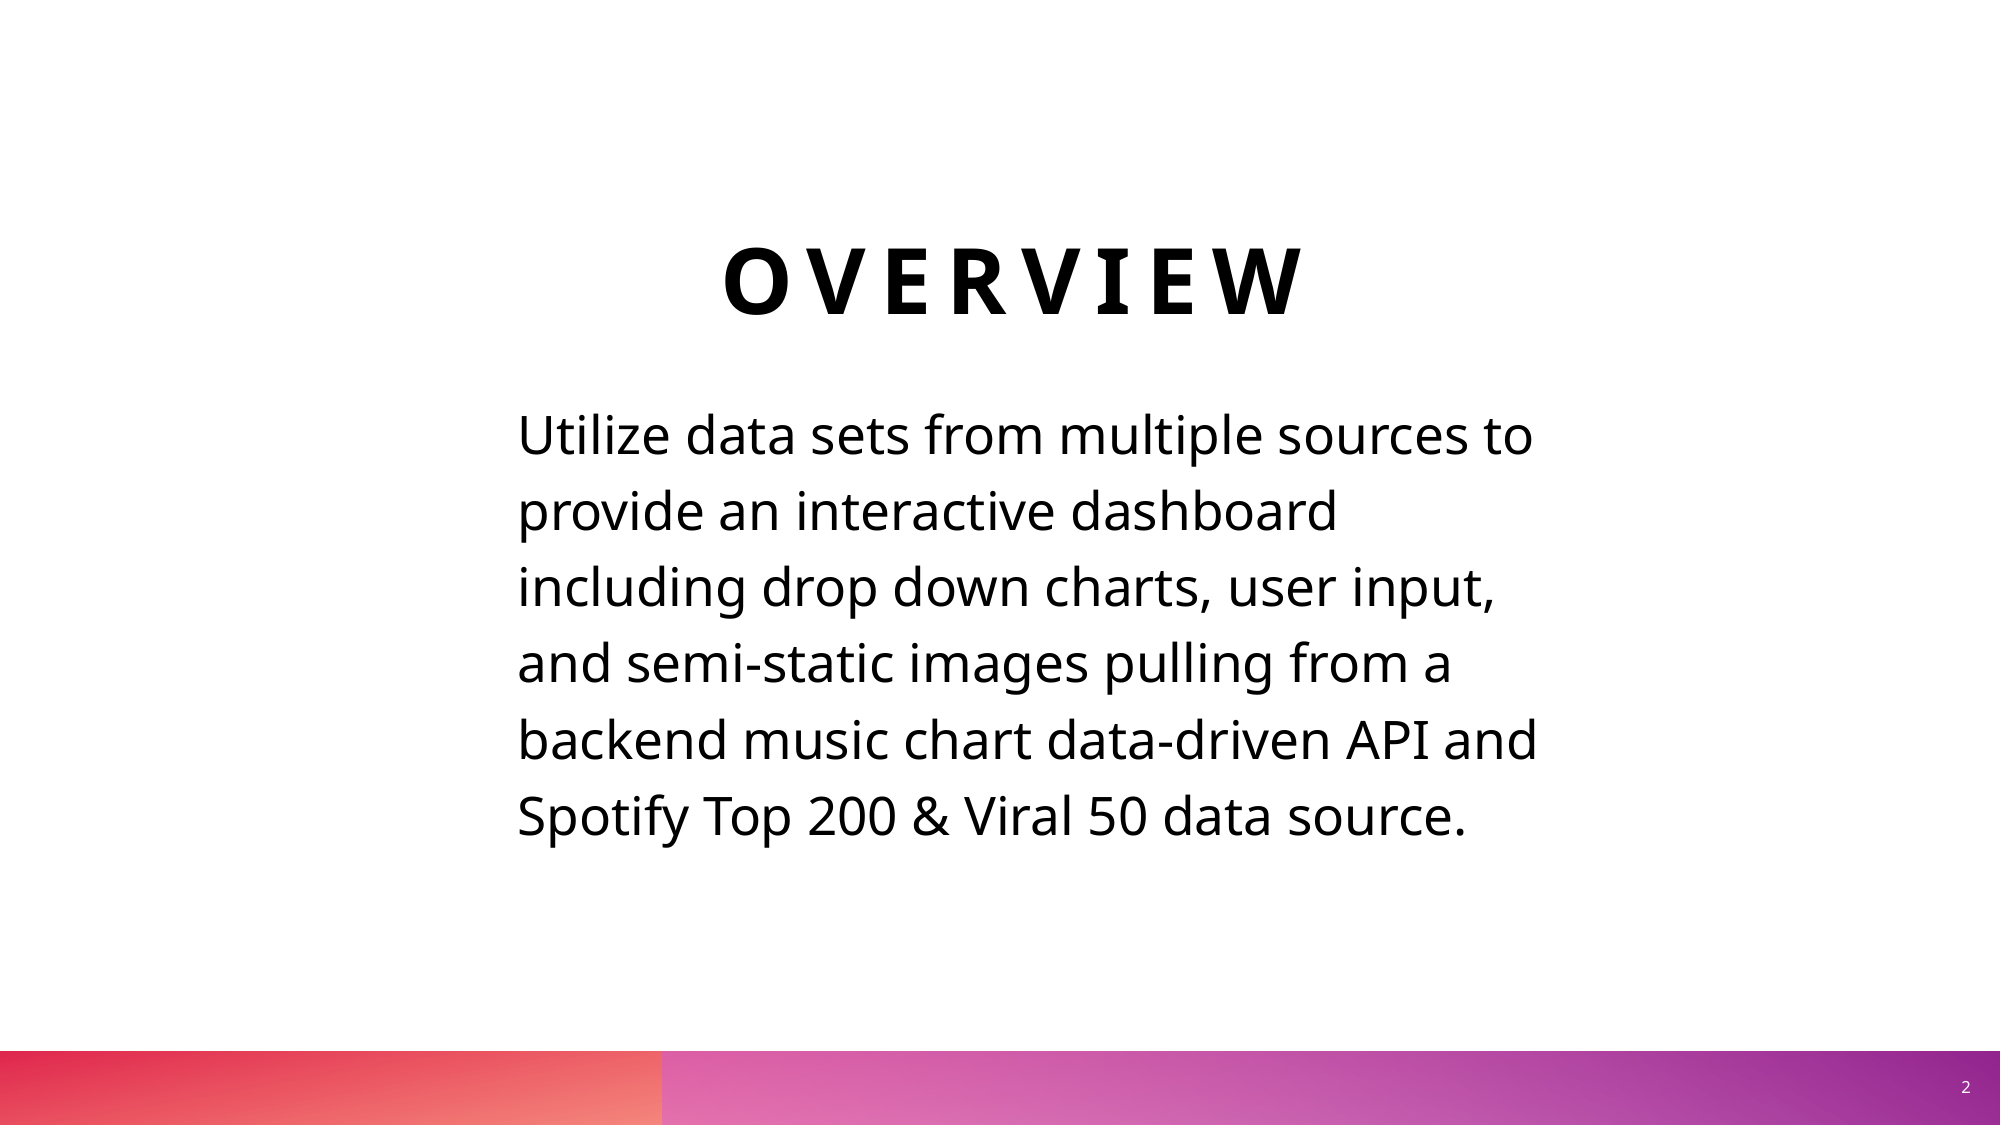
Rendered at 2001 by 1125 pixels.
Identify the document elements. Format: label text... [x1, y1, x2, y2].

slide_number 2 [1913, 1051, 1986, 1125]
list Utilize data sets from multiple sources to provide an interactive dashboard including drop down charts, user input, and semi-static images pulling from a backend music chart data-driven API and Spotify Top 200 & Viral 50 data source. [517, 388, 1540, 945]
title Overview [499, 75, 1522, 333]
